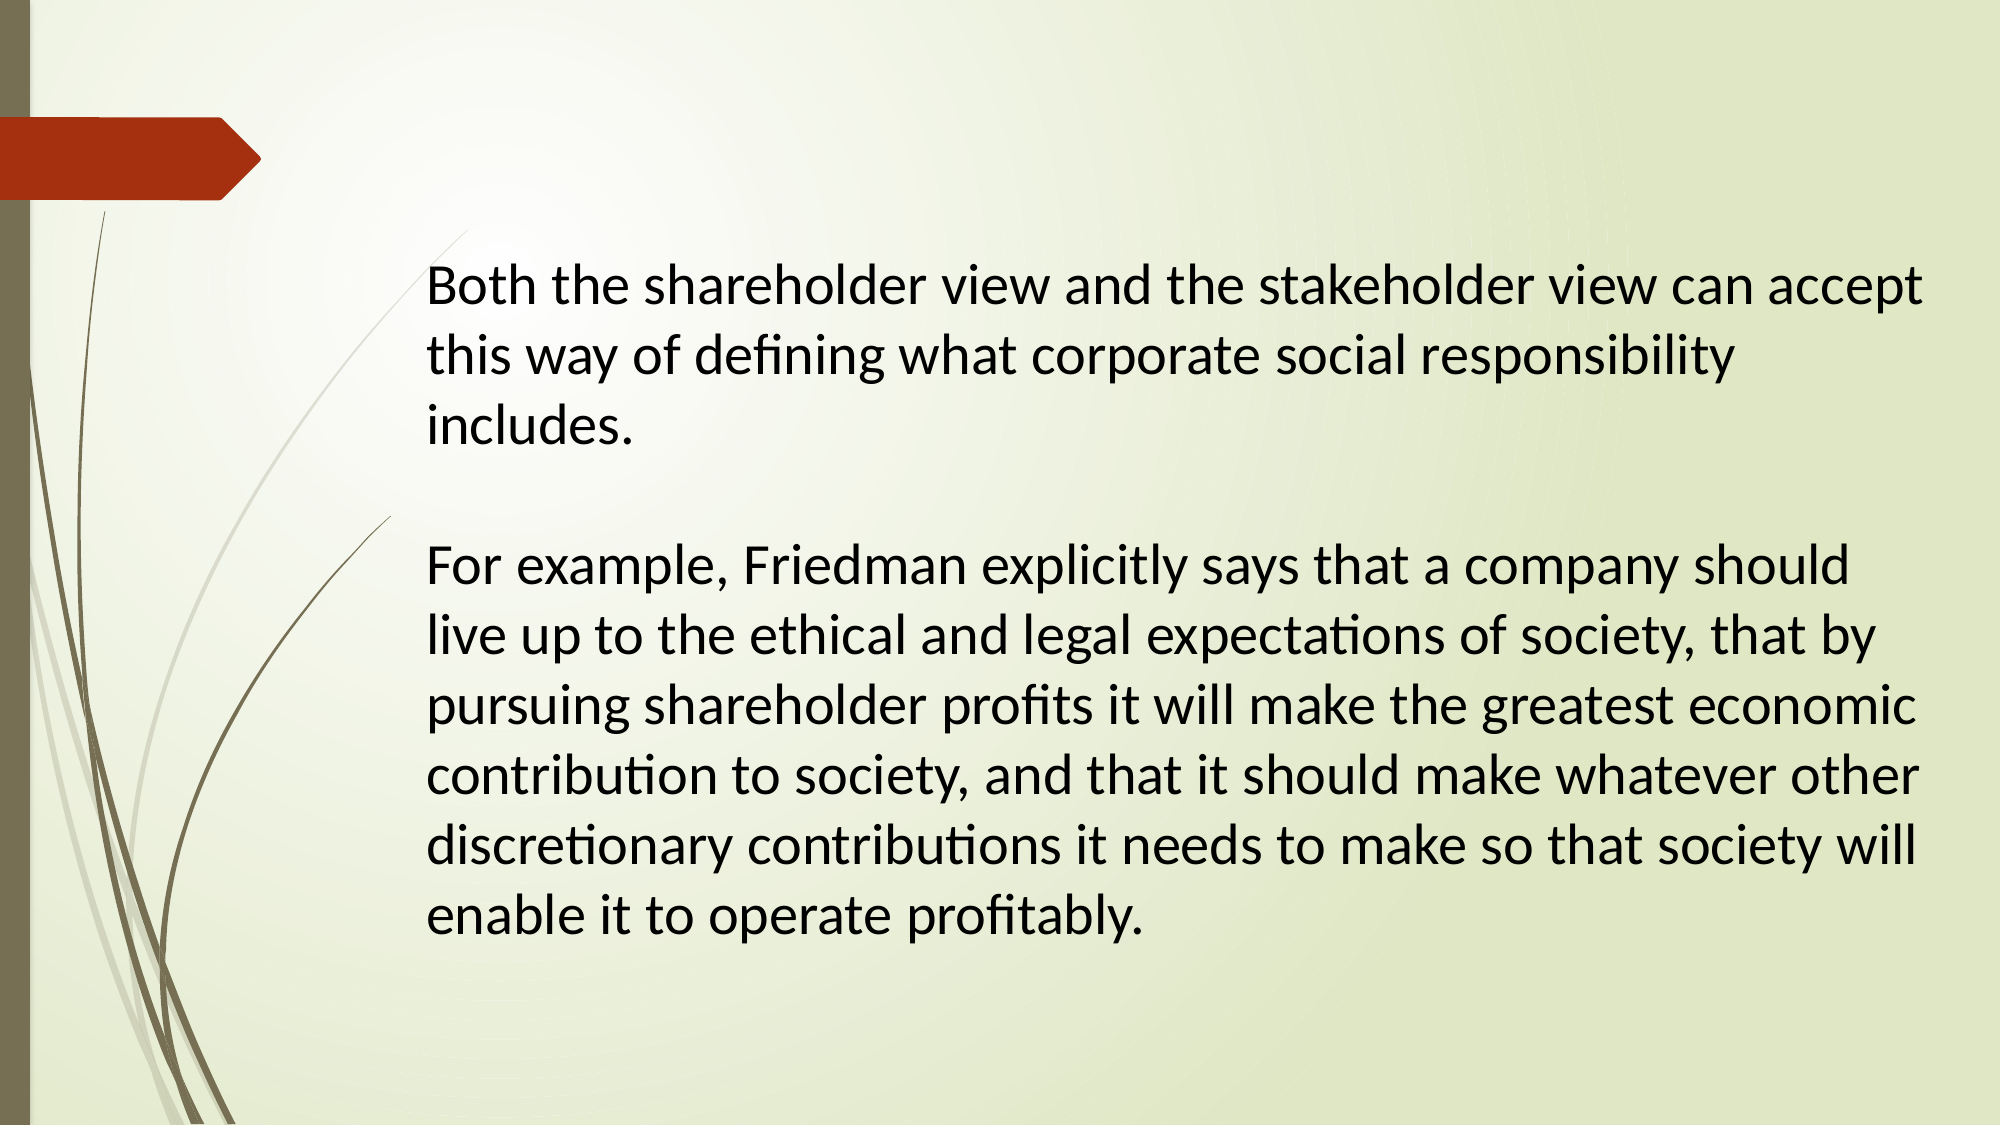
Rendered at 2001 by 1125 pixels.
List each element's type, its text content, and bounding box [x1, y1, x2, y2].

text_box Both the shareholder view and the stakeholder view can accept this way of defining what corporate social responsibility includes. For example, Friedman explicitly says that a company should live up to the ethical and legal expectations of society, that by pursuing shareholder profits it will make the greatest economic contribution to society, and that it should make whatever other discretionary contributions it needs to make so that society will enable it to operate profitably. [411, 239, 1942, 954]
